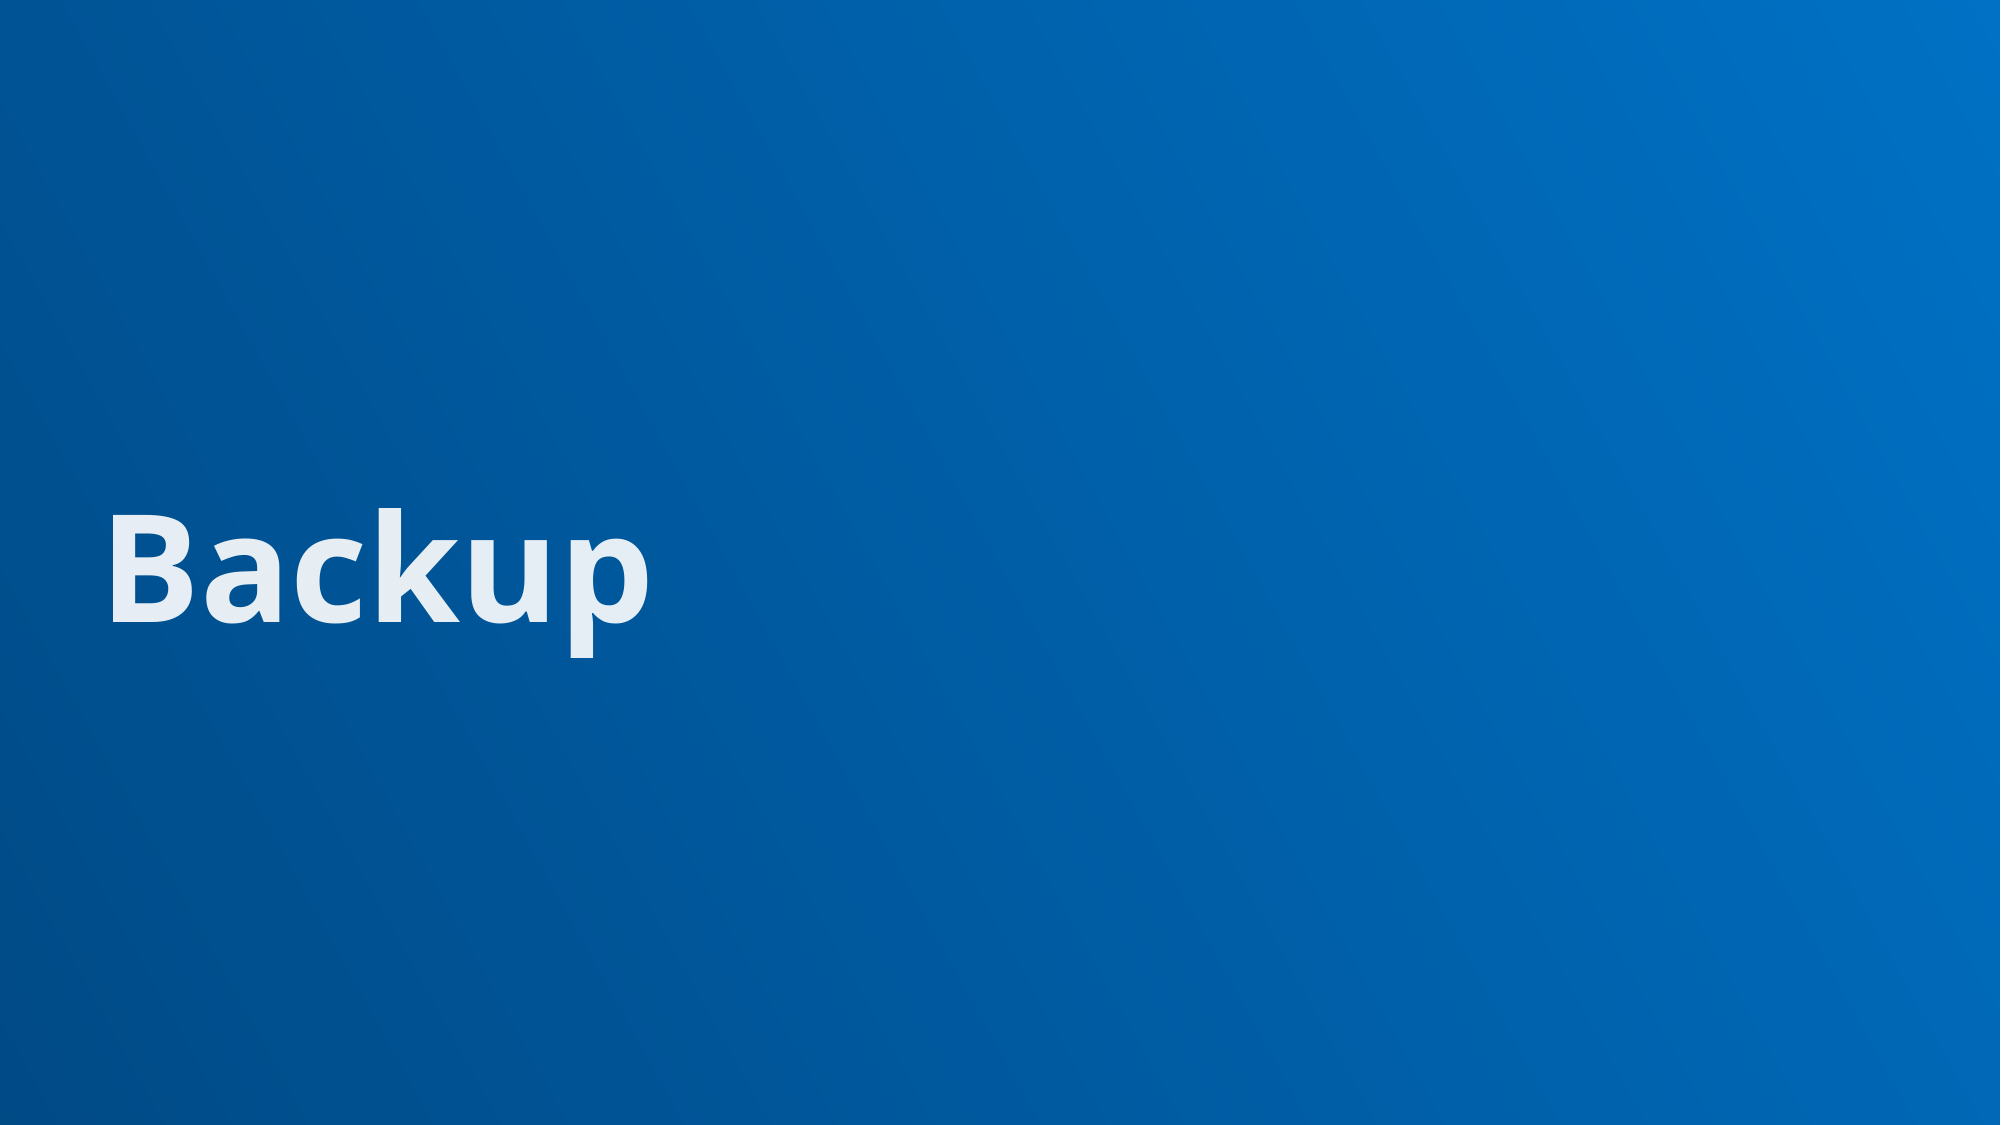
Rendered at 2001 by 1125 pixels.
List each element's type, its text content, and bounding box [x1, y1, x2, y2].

title Backup [99, 473, 1801, 652]
